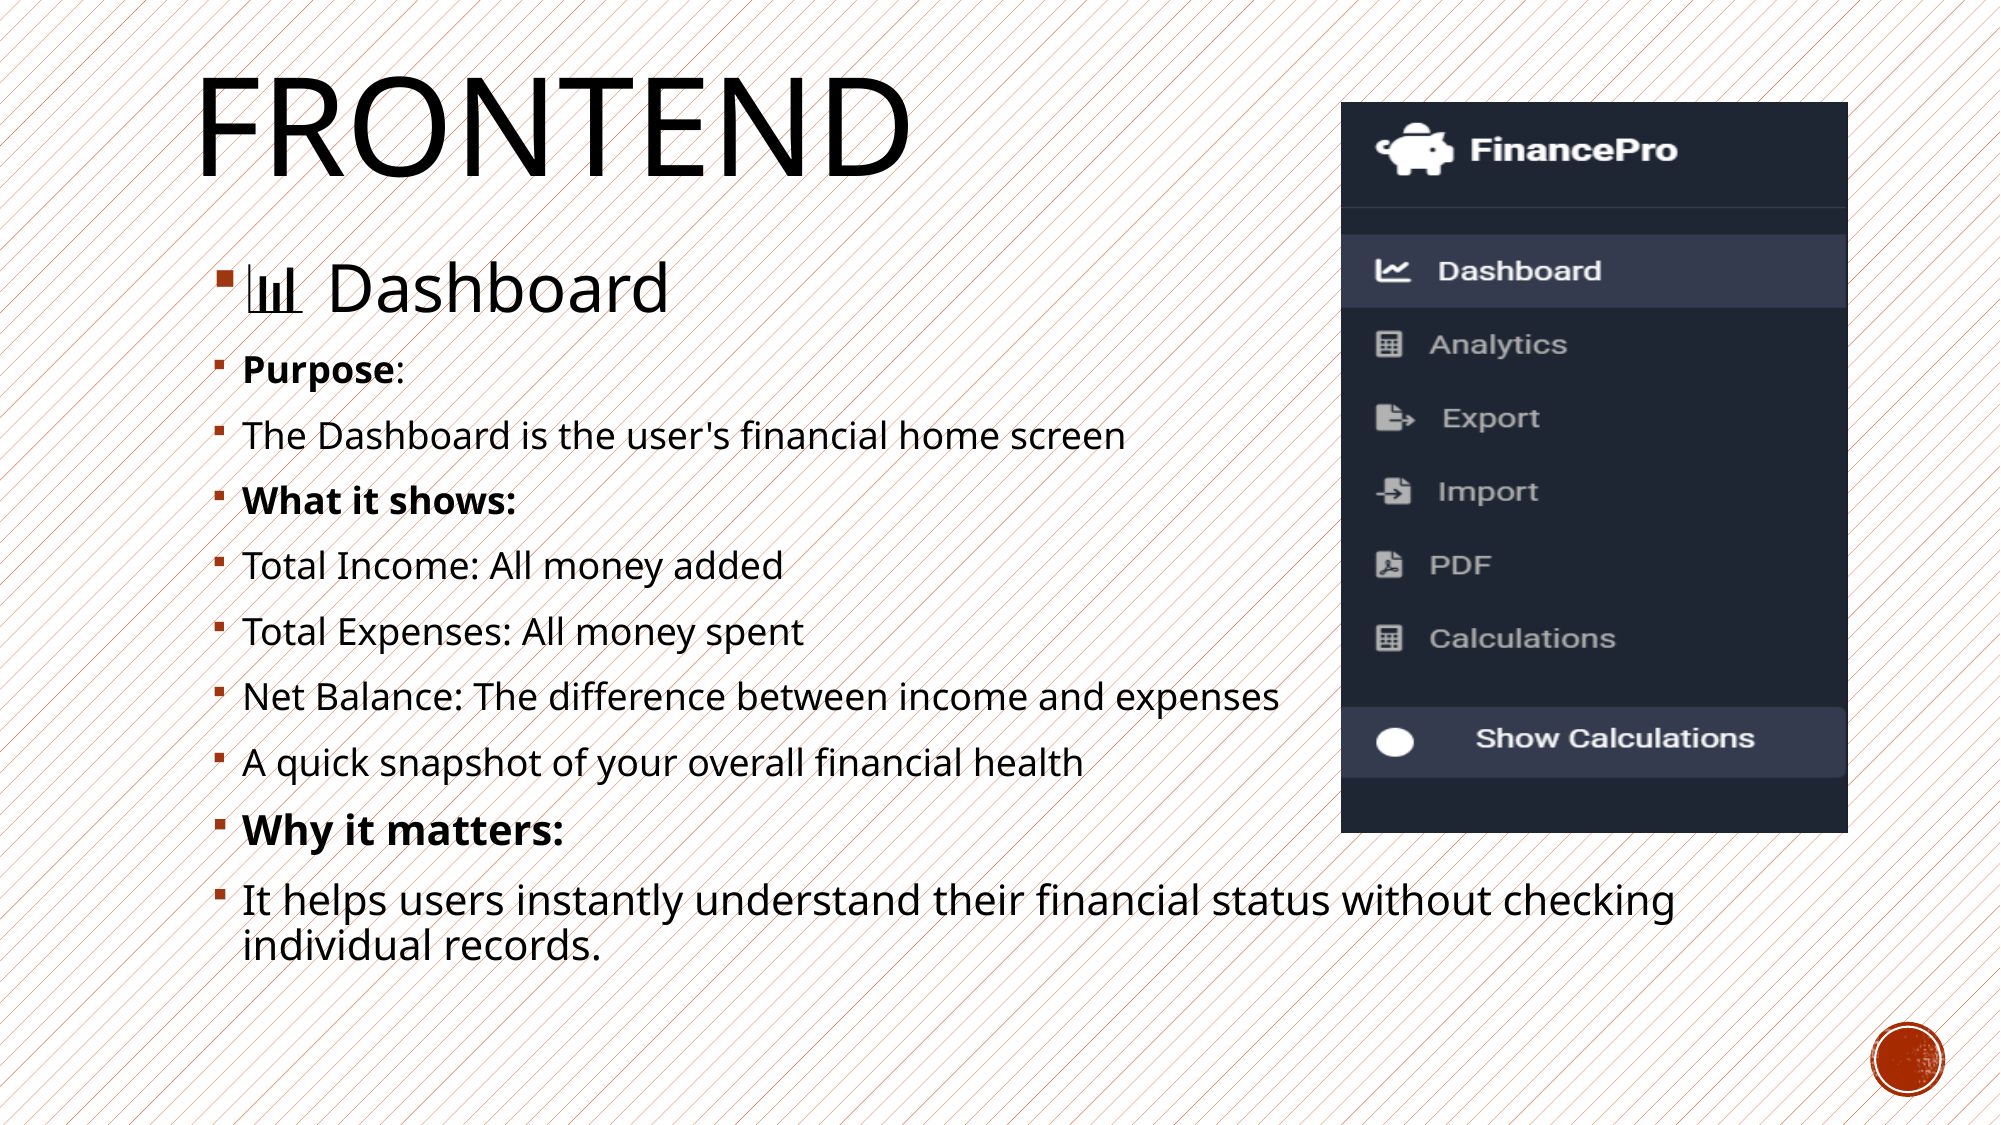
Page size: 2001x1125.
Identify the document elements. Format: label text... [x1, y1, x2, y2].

title Frontend [175, 0, 1826, 264]
picture [1341, 102, 1848, 833]
list 📊 Dashboard Purpose: The Dashboard is the user's financial home screen What it shows: Total Income: All money added Total Expenses: All money spent Net Balance: The difference between income and expenses A quick snapshot of your overall financial health Why it matters: It helps users instantly understand their financial status without checking individual records. [197, 246, 1341, 394]
